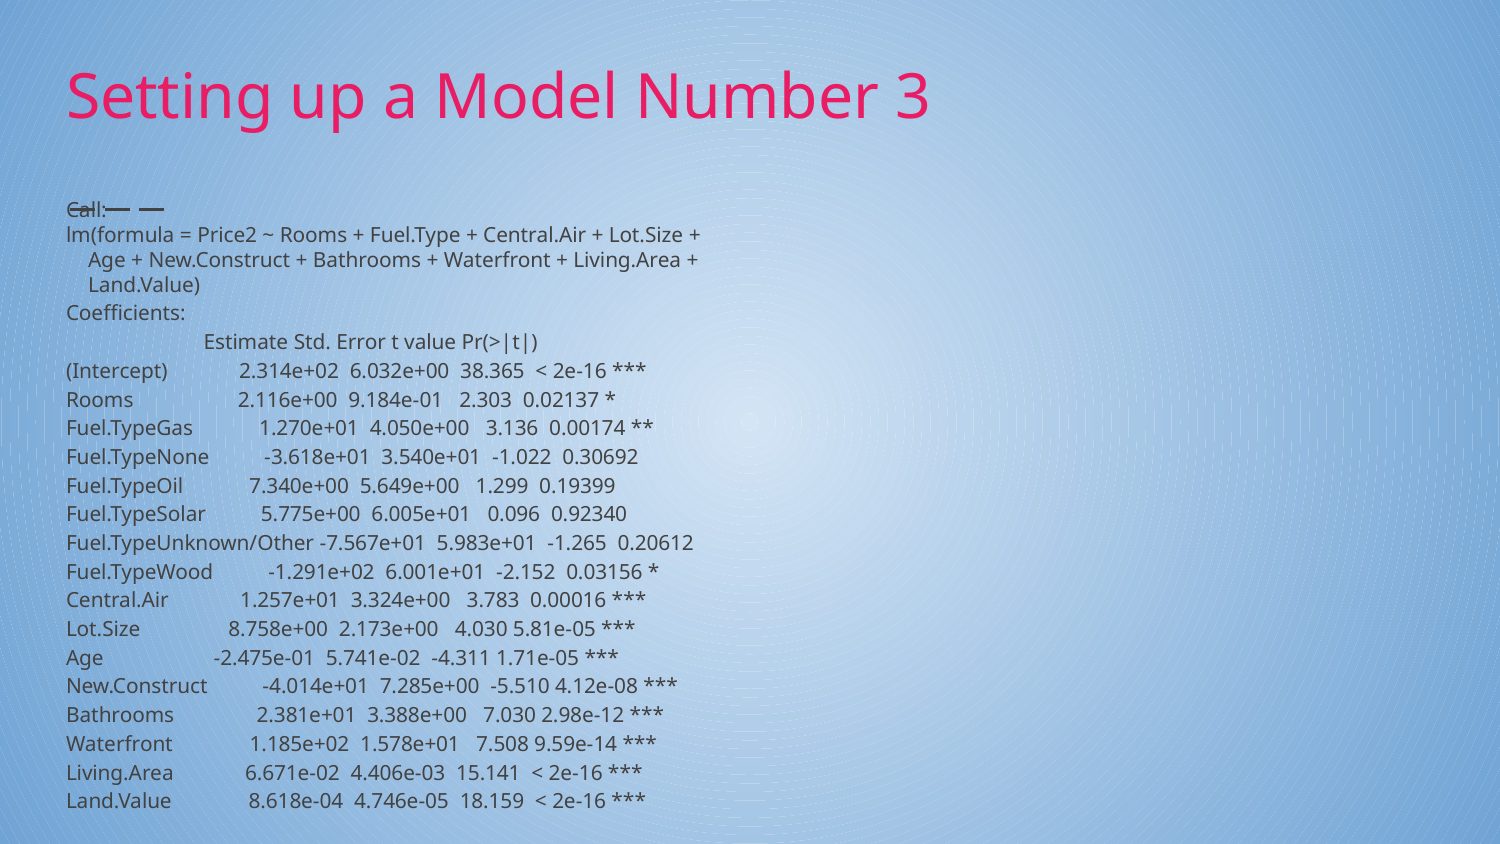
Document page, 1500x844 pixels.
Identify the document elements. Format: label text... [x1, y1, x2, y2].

title Setting up a Model Number 3 [51, 25, 1449, 146]
list Call: lm(formula = Price2 ~ Rooms + Fuel.Type + Central.Air + Lot.Size + Age + New.Construct + Bathrooms + Waterfront + Living.Area + Land.Value) Coefficients: Estimate Std. Error t value Pr(>|t|) (Intercept) 2.314e+02 6.032e+00 38.365 < 2e-16 *** Rooms 2.116e+00 9.184e-01 2.303 0.02137 * Fuel.TypeGas 1.270e+01 4.050e+00 3.136 0.00174 ** Fuel.TypeNone -3.618e+01 3.540e+01 -1.022 0.30692 Fuel.TypeOil 7.340e+00 5.649e+00 1.299 0.19399 Fuel.TypeSolar 5.775e+00 6.005e+01 0.096 0.92340 Fuel.TypeUnknown/Other -7.567e+01 5.983e+01 -1.265 0.20612 Fuel.TypeWood -1.291e+02 6.001e+01 -2.152 0.03156 * Central.Air 1.257e+01 3.324e+00 3.783 0.00016 *** Lot.Size 8.758e+00 2.173e+00 4.030 5.81e-05 *** Age -2.475e-01 5.741e-02 -4.311 1.71e-05 *** New.Construct -4.014e+01 7.285e+00 -5.510 4.12e-08 *** Bathrooms 2.381e+01 3.388e+00 7.030 2.98e-12 *** Waterfront 1.185e+02 1.578e+01 7.508 9.59e-14 *** Living.Area 6.671e-02 4.406e-03 15.141 < 2e-16 *** Land.Value 8.618e-04 4.746e-05 18.159 < 2e-16 *** [51, 181, 1449, 750]
